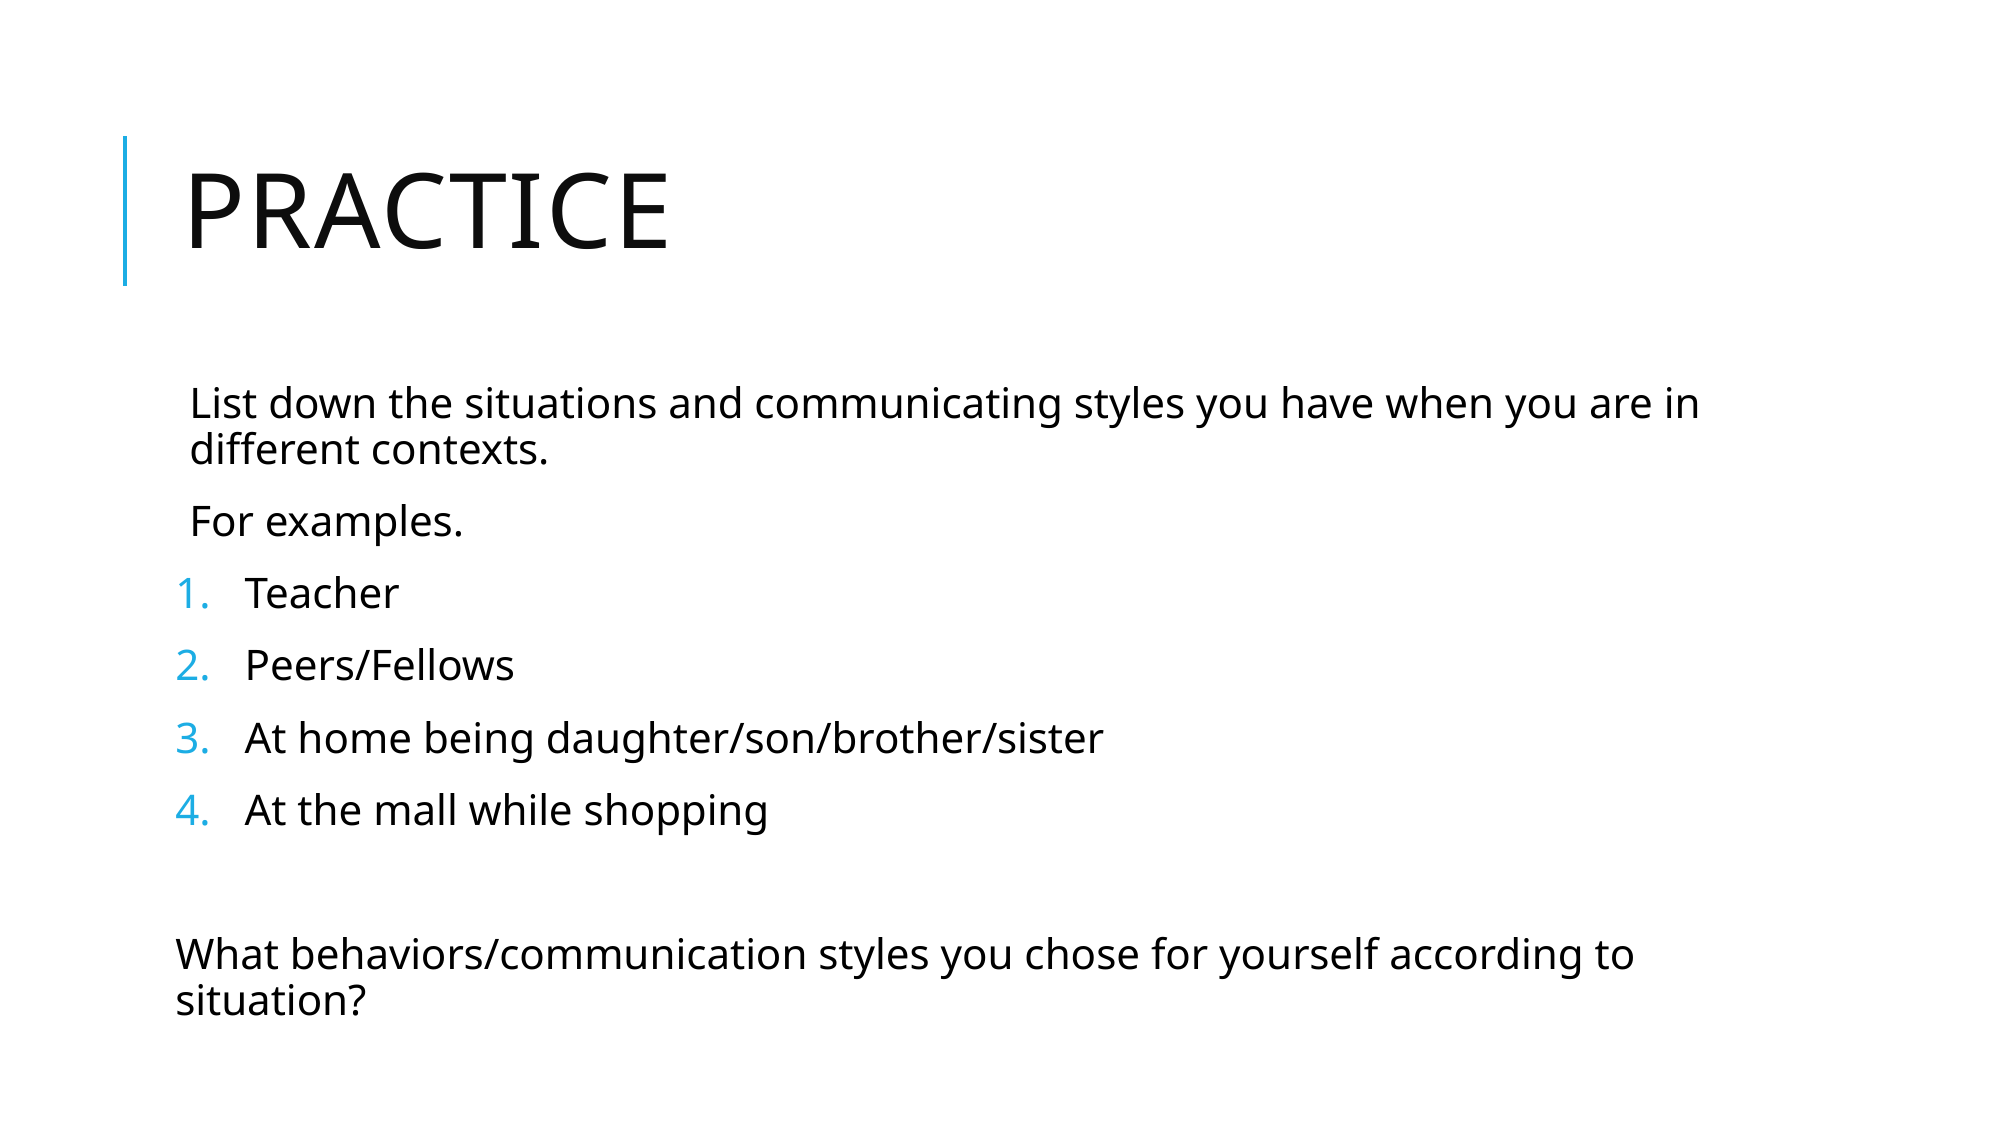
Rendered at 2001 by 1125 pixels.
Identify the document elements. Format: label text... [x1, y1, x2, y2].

list List down the situations and communicating styles you have when you are in different contexts. For examples. Teacher Peers/Fellows At home being daughter/son/brother/sister At the mall while shopping What behaviors/communication styles you chose for yourself according to situation? [168, 375, 1763, 1035]
title PRACTICE [168, 96, 1763, 342]
